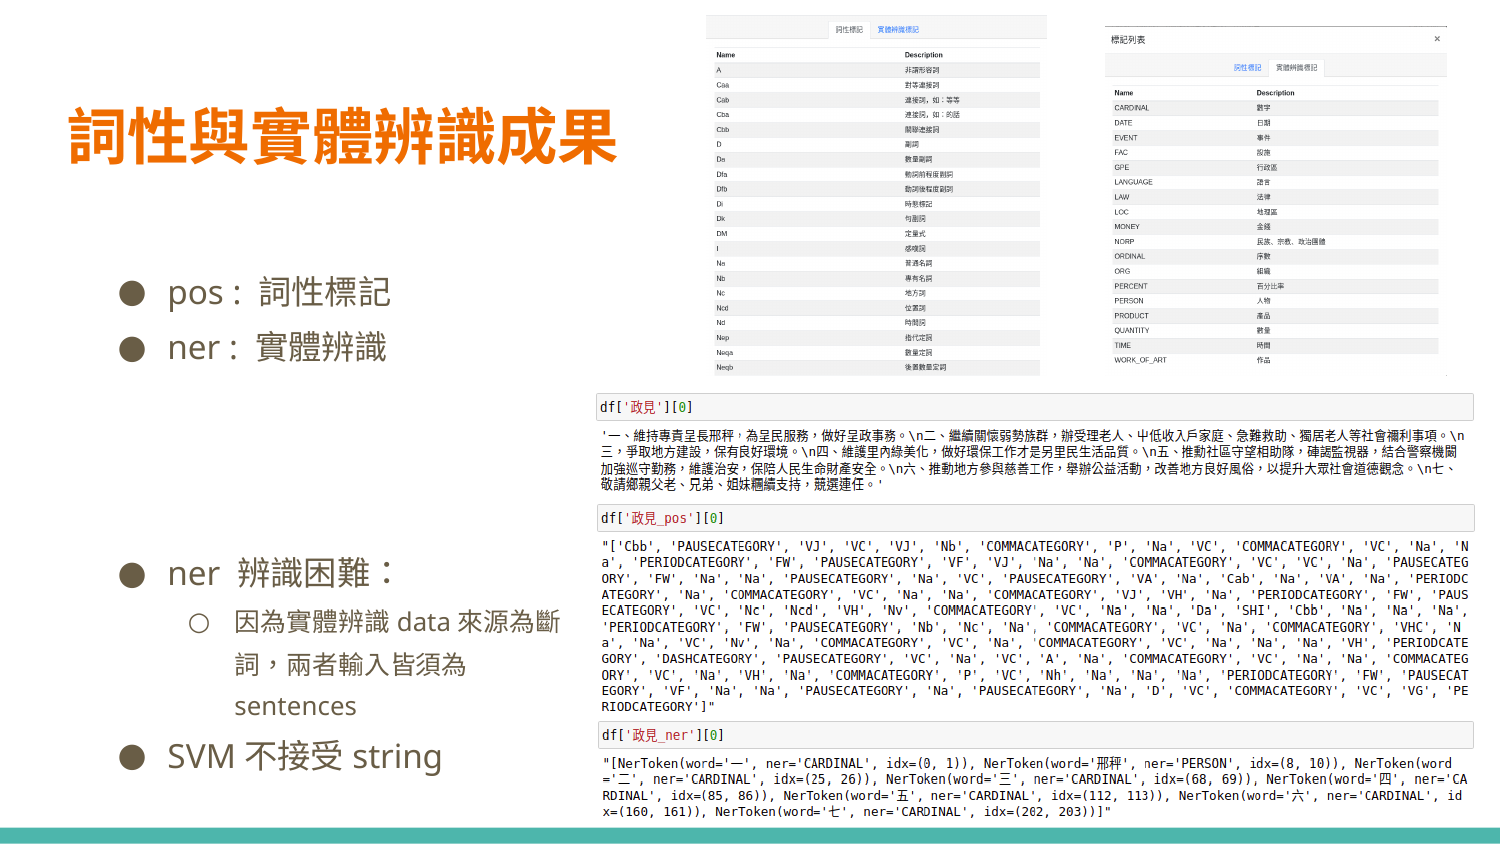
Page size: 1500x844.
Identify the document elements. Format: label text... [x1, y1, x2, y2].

picture [1105, 25, 1447, 377]
picture [705, 15, 1048, 377]
title 詞性與實體辨識成果 [51, 72, 700, 193]
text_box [591, 390, 1478, 826]
list pos : 詞性標記 ner : 實體辨識 ner 辨識困難： 因為實體辨識data來源為斷詞，兩者輸入皆須為sentences SVM不接受string [85, 243, 582, 798]
